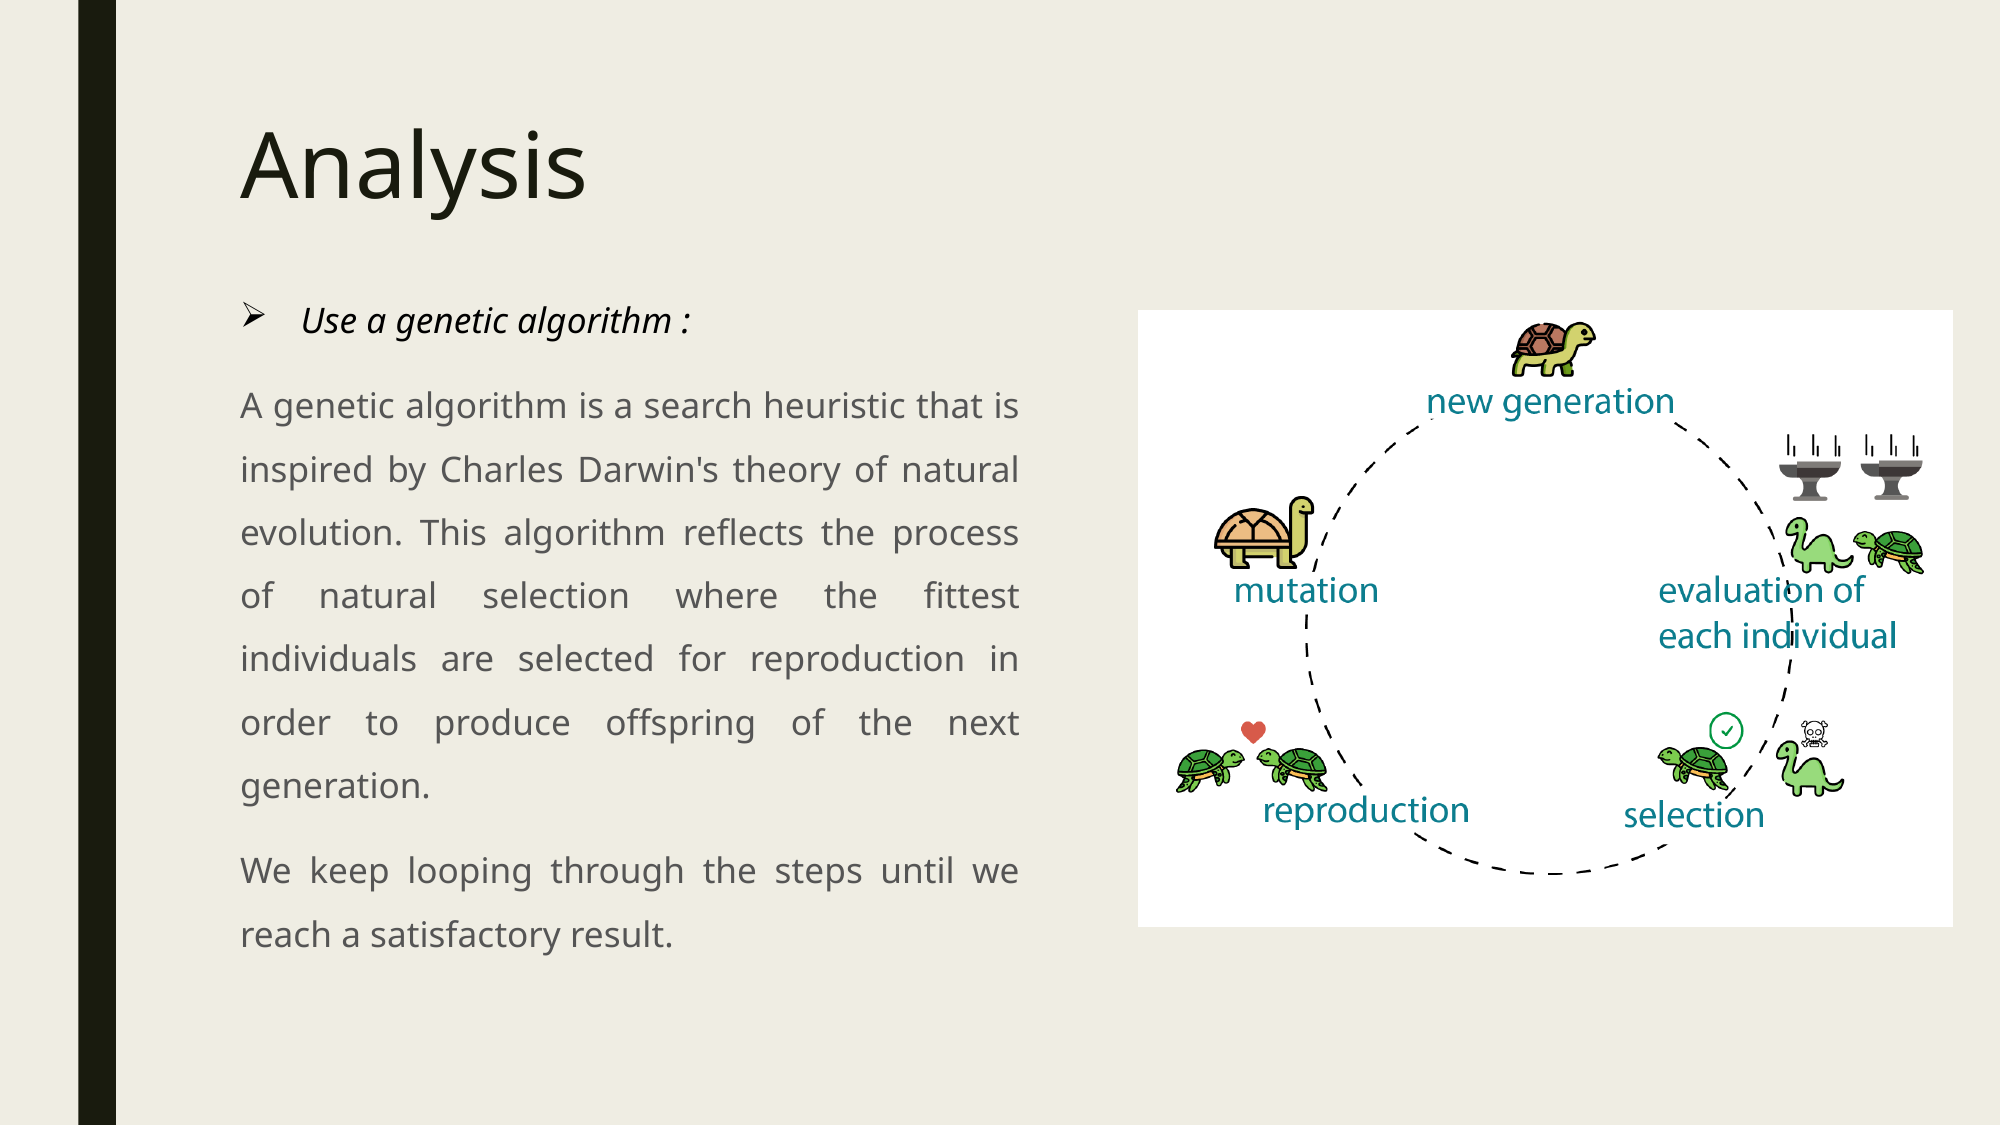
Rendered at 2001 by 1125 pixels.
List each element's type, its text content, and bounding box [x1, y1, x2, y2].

picture [1138, 310, 1953, 927]
title Analysis [225, 112, 1800, 357]
list Use a genetic algorithm : A genetic algorithm is a search heuristic that is inspired by Charles Darwin's theory of natural evolution. This algorithm reflects the process of natural selection where the fittest individuals are selected for reproduction in order to produce offspring of the next generation. We keep looping through the steps until we reach a satisfactory result. [225, 269, 1036, 968]
